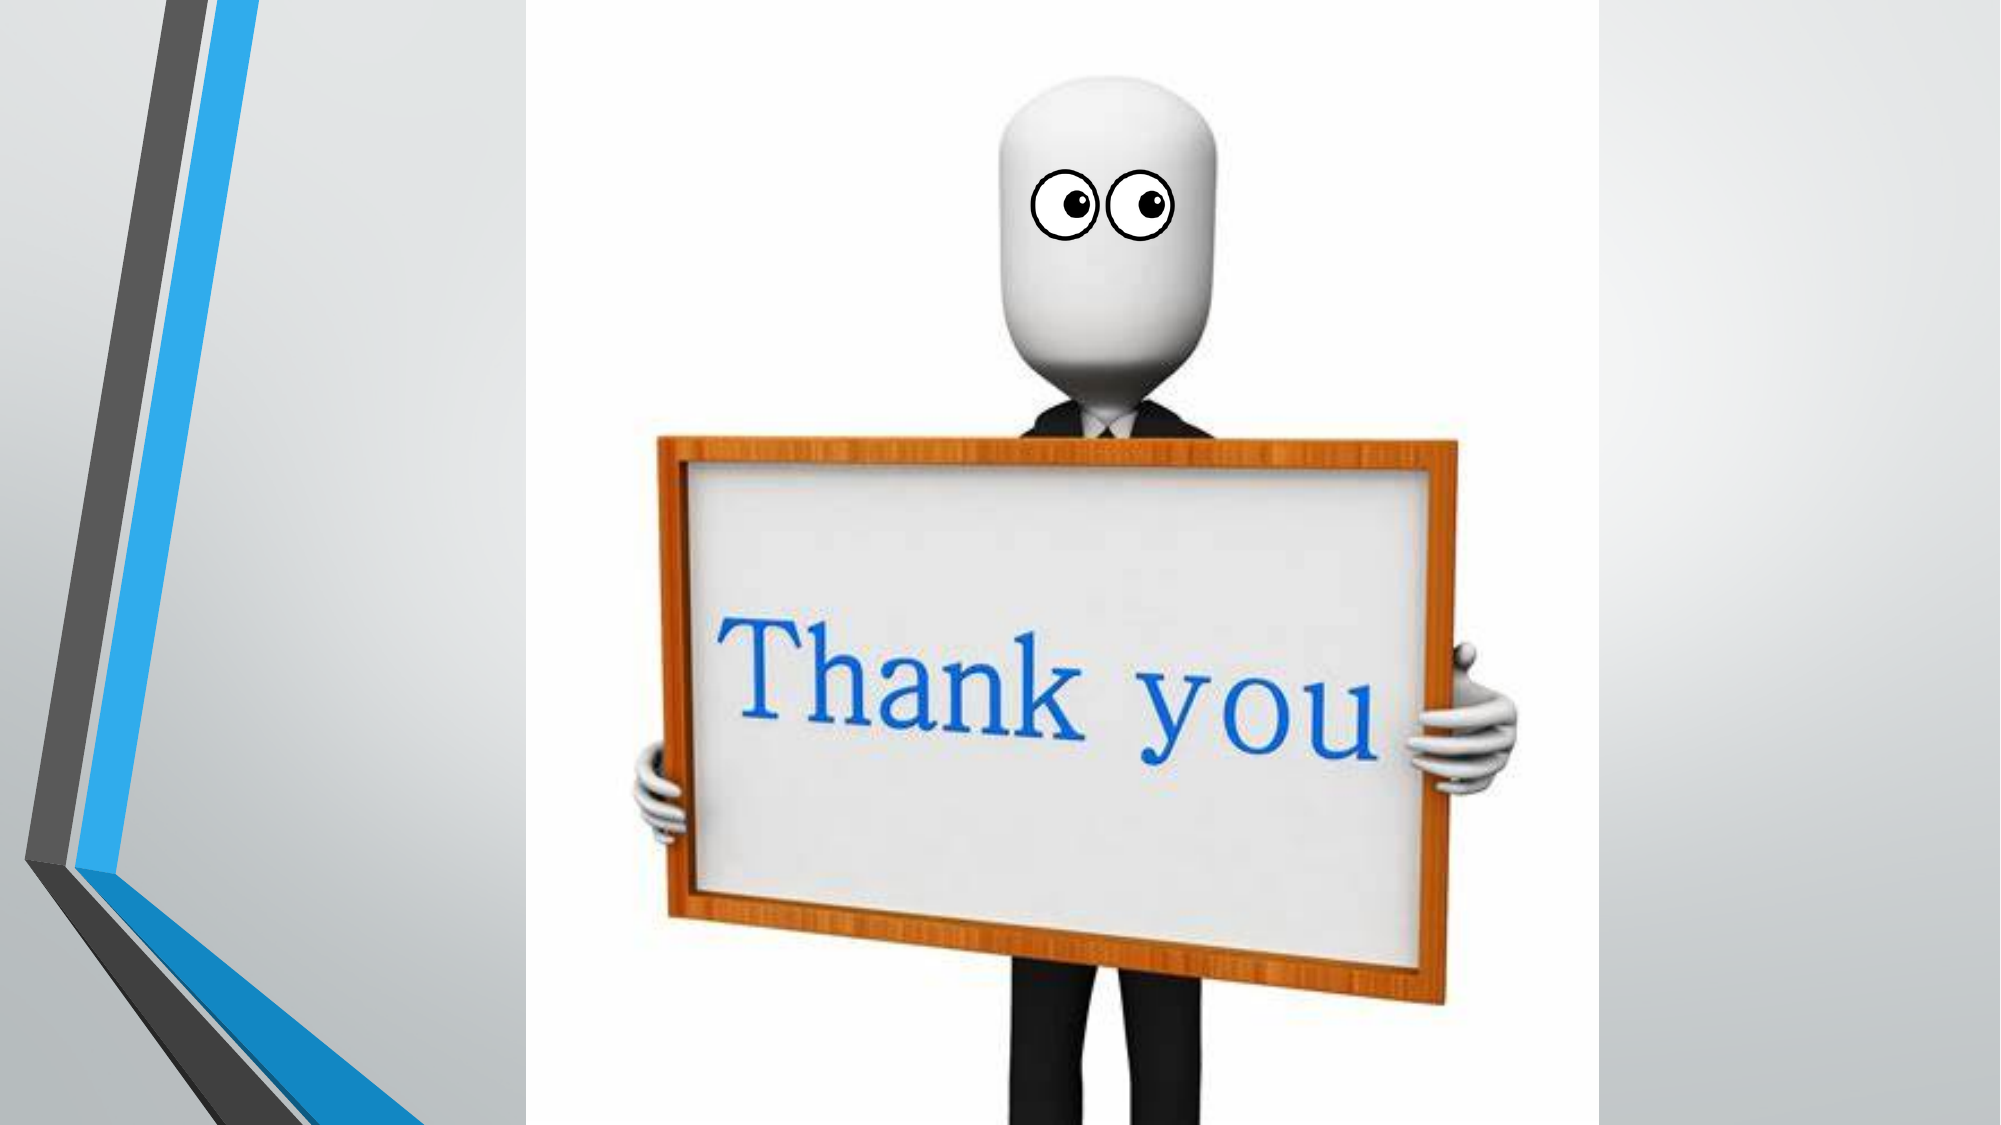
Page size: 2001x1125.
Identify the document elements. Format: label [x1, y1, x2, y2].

picture [526, 0, 1600, 1125]
